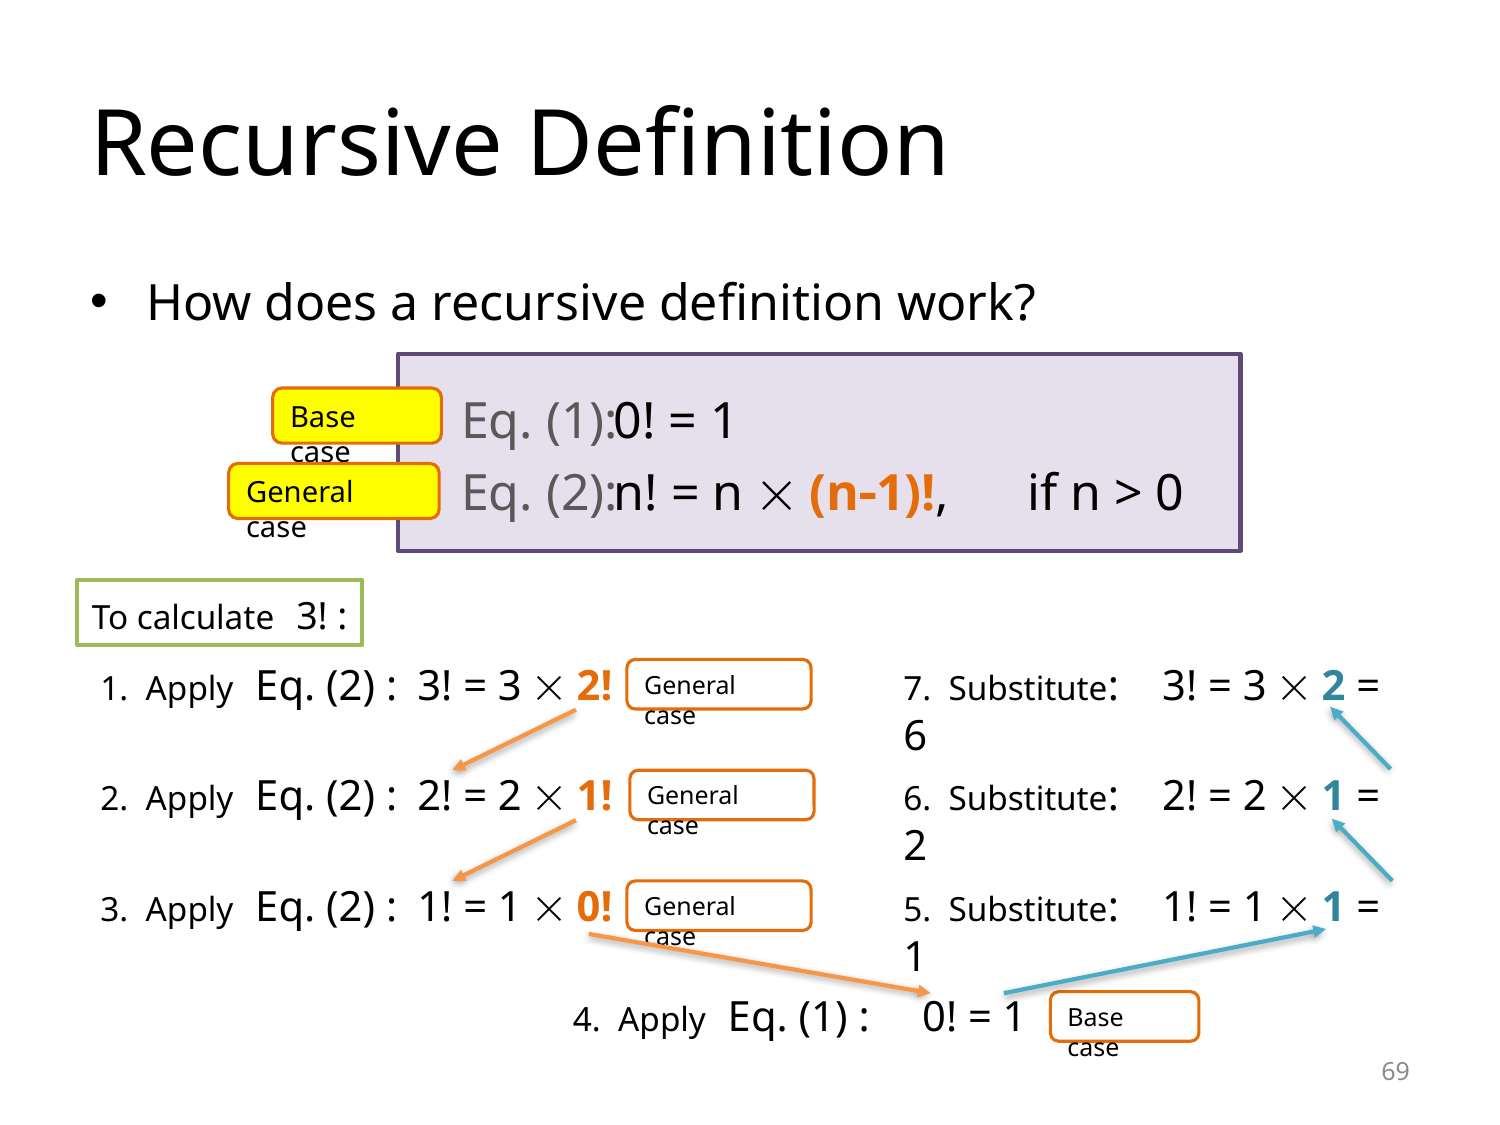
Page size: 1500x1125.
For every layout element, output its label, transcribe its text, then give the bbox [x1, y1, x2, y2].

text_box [79, 761, 617, 828]
text_box 6. Substitute: 2! = 2  1 = 2 [888, 767, 1424, 877]
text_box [588, 933, 931, 994]
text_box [550, 981, 1038, 1049]
text_box [396, 352, 1243, 553]
text_box Eq. (1): Eq. (2): [446, 369, 633, 528]
text_box 0! = 1 n! = n  (n1)!, if n > 0 [633, 369, 1200, 528]
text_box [452, 820, 577, 881]
text_box General case [624, 878, 814, 932]
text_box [79, 871, 617, 938]
text_box General case [226, 461, 442, 521]
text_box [1003, 928, 1327, 994]
text_box 5. Substitute: 1! = 1  1 = 1 [888, 877, 1424, 987]
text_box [1331, 818, 1393, 882]
text_box Base case [1048, 1001, 1201, 1044]
slide_number 69 [1074, 1042, 1425, 1103]
title Recursive Definition [75, 45, 1425, 233]
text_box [1329, 706, 1391, 770]
text_box General case [624, 657, 814, 712]
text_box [452, 709, 577, 771]
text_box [79, 651, 617, 718]
text_box To calculate 3! : [75, 578, 364, 647]
list How does a recursive definition work? [75, 262, 1425, 1005]
text_box General case [627, 768, 817, 822]
text_box 7. Substitute: 3! = 3  2 = 6 [888, 651, 1424, 767]
text_box Base case [270, 385, 444, 446]
